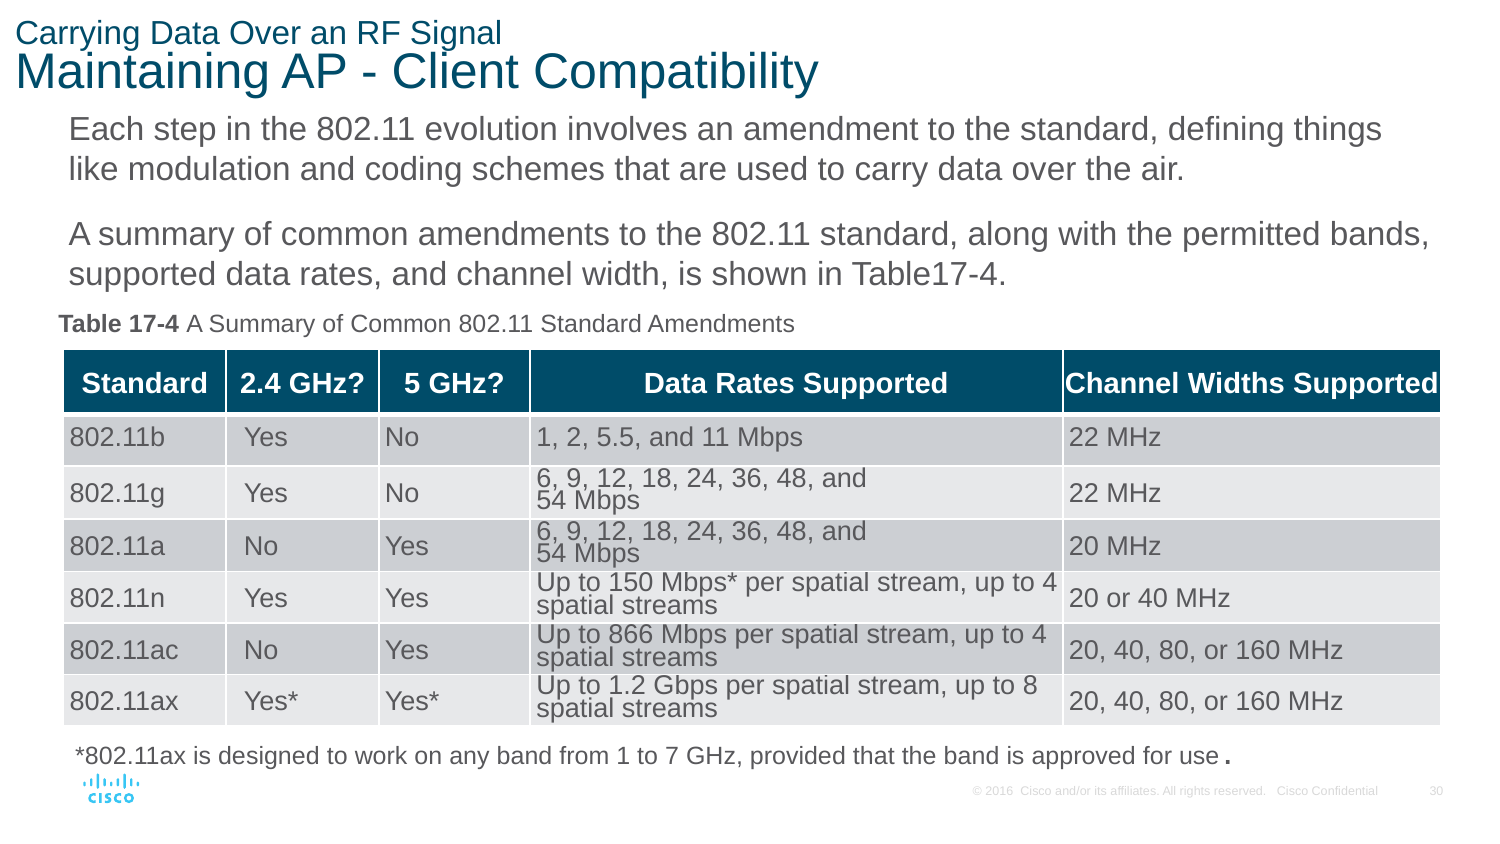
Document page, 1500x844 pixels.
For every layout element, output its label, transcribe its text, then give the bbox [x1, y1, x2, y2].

table_header 2.4 GHz? [227, 350, 378, 412]
table_cell 802.11ax [64, 675, 225, 719]
table_cell Yes [380, 572, 529, 622]
table_cell 802.11g [64, 467, 225, 518]
title Carrying Data Over an RF Signal Maintaining AP - Client Compatibility [0, 0, 1369, 119]
list Each step in the 802.11 evolution involves an amendment to the standard, defining things like modulation and coding schemes that are used to carry data over the air. A summary of common amendments to the 802.11 standard, along with the permitted bands, supported data rates, and channel width, is shown in Table17-4. [53, 99, 1453, 296]
table_cell 802.11n [64, 572, 225, 622]
table_cell 1, 2, 5.5, and 11 Mbps [531, 417, 1062, 465]
table_cell Yes [227, 417, 378, 465]
table_cell No [380, 417, 529, 465]
table_cell Yes* [227, 675, 378, 719]
table_cell 802.11a [64, 520, 225, 571]
text_box *802.11ax is designed to work on any band from 1 to 7 GHz, provided that the band is approved for use. [60, 719, 1248, 780]
table_header Data Rates Supported [531, 350, 1062, 412]
table_cell 6, 9, 12, 18, 24, 36, 48, and 54 Mbps [531, 467, 1062, 518]
table_header 5 GHz? [380, 350, 529, 412]
table_cell 20, 40, 80, or 160 MHz [1064, 624, 1440, 674]
table_header Channel Widths Supported [1064, 350, 1440, 412]
table_cell Yes [227, 572, 378, 622]
table_cell 20, 40, 80, or 160 MHz [1064, 675, 1440, 725]
table_cell No [380, 467, 529, 518]
table_cell Up to 150 Mbps* per spatial stream, up to 4 spatial streams [531, 572, 1062, 622]
table_cell Yes [227, 467, 378, 518]
table_cell 20 MHz [1064, 520, 1440, 571]
table_cell Yes [380, 624, 529, 674]
table_cell 20 or 40 MHz [1064, 572, 1440, 622]
table_cell No [227, 624, 378, 674]
table_cell No [227, 520, 378, 571]
table_cell 802.11ac [64, 624, 225, 674]
table_cell Up to 866 Mbps per spatial stream, up to 4 spatial streams [531, 624, 1062, 674]
table_cell Yes* [380, 675, 529, 719]
table_cell 6, 9, 12, 18, 24, 36, 48, and 54 Mbps [531, 520, 1062, 571]
table_cell Up to 1.2 Gbps per spatial stream, up to 8 spatial streams [531, 675, 1062, 719]
table_cell 22 MHz [1064, 417, 1440, 465]
table_cell Yes [380, 520, 529, 571]
text_box Table 17-4 A Summary of Common 802.11 Standard Amendments [43, 299, 812, 345]
table_cell 802.11b [64, 417, 225, 465]
table_header Standard [64, 350, 225, 412]
table_cell 22 MHz [1064, 467, 1440, 518]
